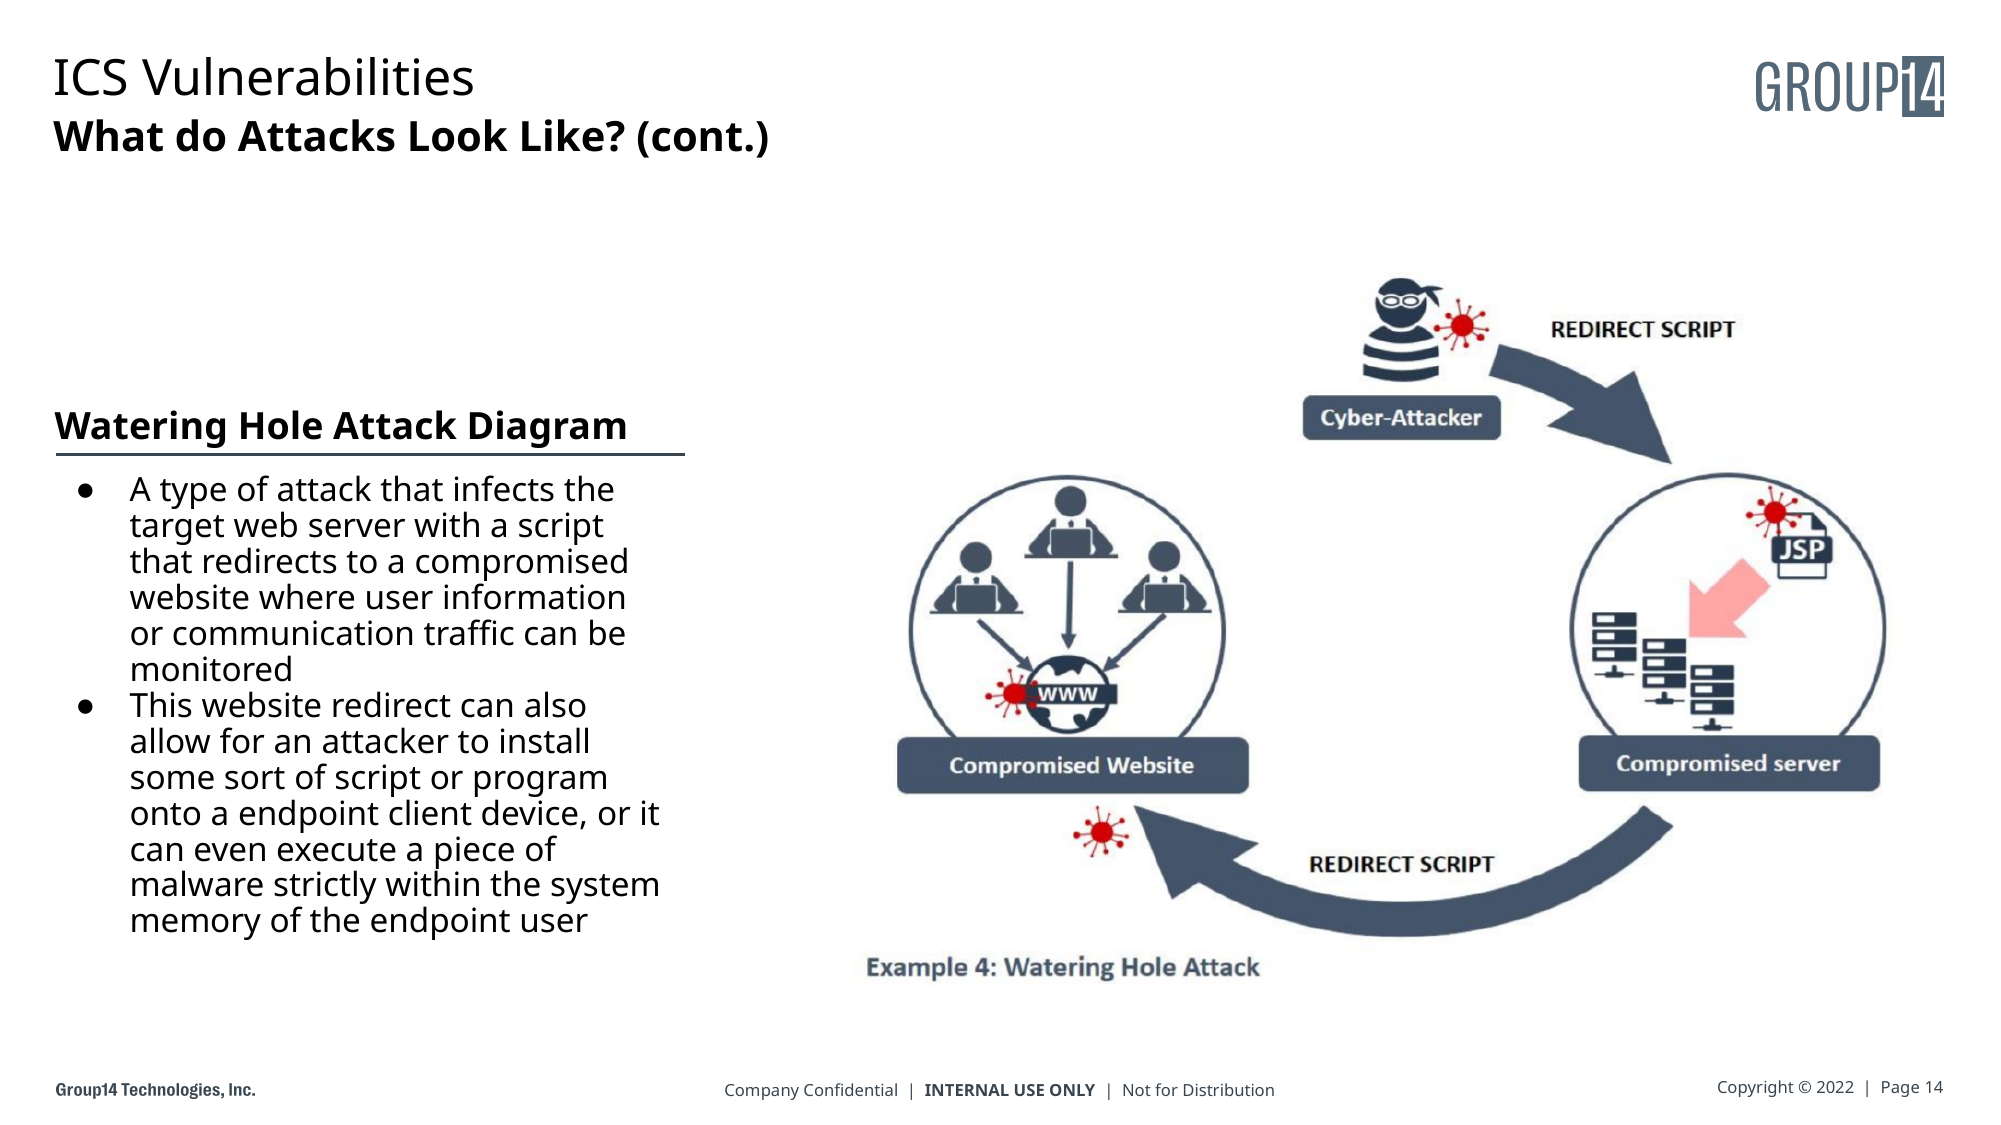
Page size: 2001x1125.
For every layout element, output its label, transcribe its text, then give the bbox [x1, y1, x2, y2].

title ICS Vulnerabilities [38, 45, 1698, 105]
picture [709, 260, 1944, 1016]
list A type of attack that infects the target web server with a script that redirects to a compromised website where user information or communication traffic can be monitored This website redirect can also allow for an attacker to install some sort of script or program onto a endpoint client device, or it can even execute a piece of malware strictly within the system memory of the endpoint user [39, 465, 685, 1016]
title Watering Hole Attack Diagram [39, 261, 685, 455]
list What do Attacks Look Like? (cont.) [38, 108, 1698, 178]
picture [1756, 56, 1944, 117]
picture [56, 1083, 255, 1099]
